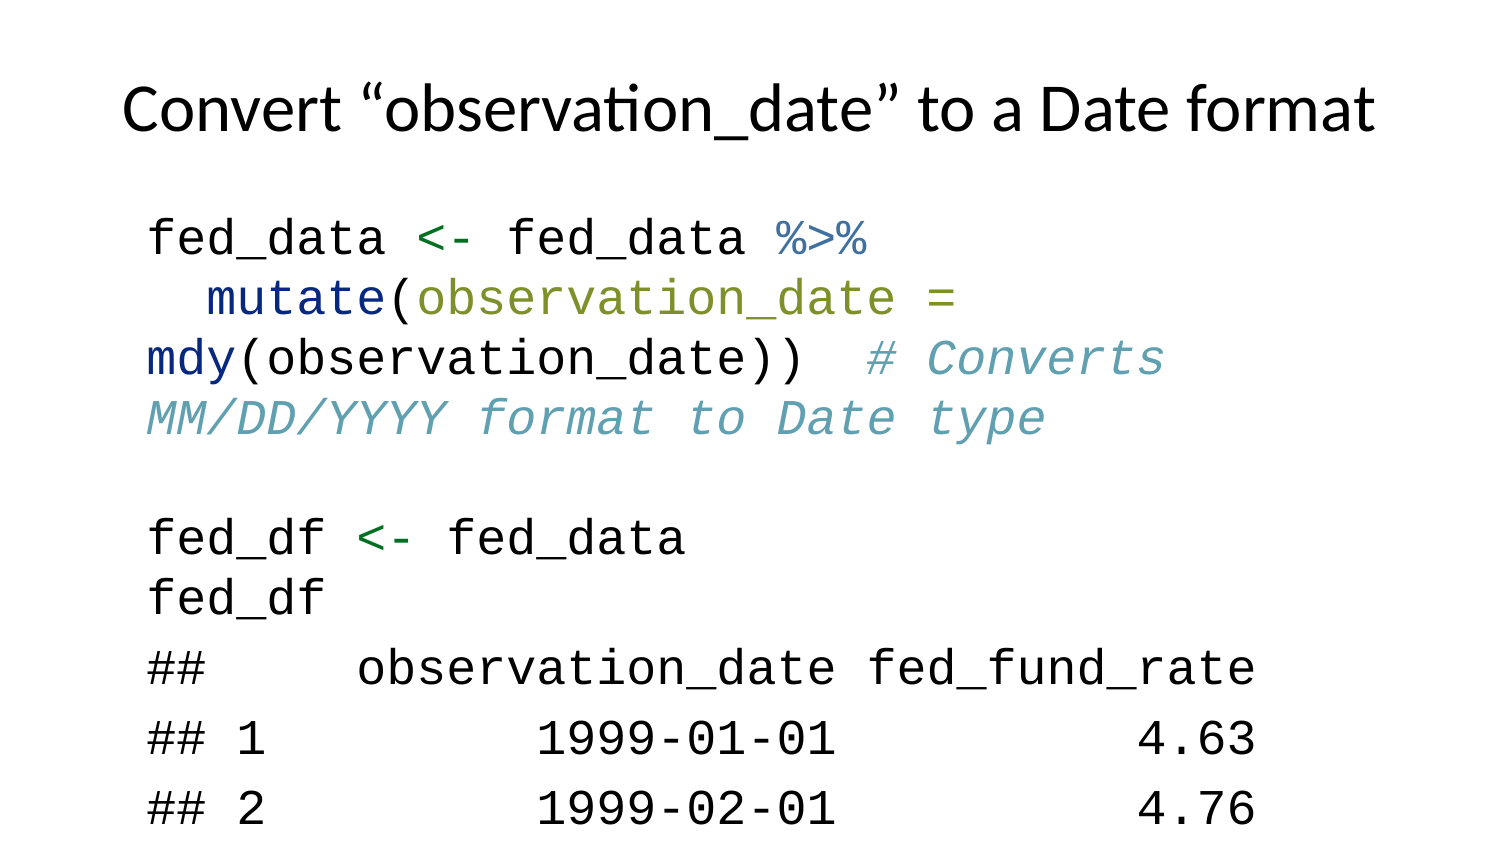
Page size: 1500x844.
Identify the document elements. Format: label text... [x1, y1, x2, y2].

title Convert “observation_date” to a Date format [75, 33, 1425, 175]
list fed_data <- fed_data %>% mutate(observation_date = mdy(observation_date)) # Converts MM/DD/YYYY format to Date type fed_df <- fed_data fed_df ## observation_date fed_fund_rate ## 1 1999-01-01 4.63 ## 2 1999-02-01 4.76 ## 3 1999-03-01 4.81 ## 4 1999-04-01 4.74 ## 5 1999-05-01 4.74 ## 6 1999-06-01 4.76 ## 7 1999-07-01 4.99 ## 8 1999-08-01 5.07 ## 9 1999-09-01 5.22 ## 10 1999-10-01 5.20 ## 11 1999-11-01 5.42 ## 12 1999-12-01 5.30 ## 13 2000-01-01 5.45 ## 14 2000-02-01 5.73 ## 15 2000-03-01 5.85 ## 16 2000-04-01 6.02 ## 17 2000-05-01 6.27 ## 18 2000-06-01 6.53 ## 19 2000-07-01 6.54 ## 20 2000-08-01 6.50 ## 21 2000-09-01 6.52 ## 22 2000-10-01 6.51 ## 23 2000-11-01 6.51 ## 24 2000-12-01 6.40 ## 25 2001-01-01 5.98 ## 26 2001-02-01 5.49 ## 27 2001-03-01 5.31 ## 28 2001-04-01 4.80 ## 29 2001-05-01 4.21 ## 30 2001-06-01 3.97 ## 31 2001-07-01 3.77 ## 32 2001-08-01 3.65 ## 33 2001-09-01 3.07 ## 34 2001-10-01 2.49 ## 35 2001-11-01 2.09 ## 36 2001-12-01 1.82 ## 37 2002-01-01 1.73 ## 38 2002-02-01 1.74 ## 39 2002-03-01 1.73 ## 40 2002-04-01 1.75 ## 41 2002-05-01 1.75 ## 42 2002-06-01 1.75 ## 43 2002-07-01 1.73 ## 44 2002-08-01 1.74 ## 45 2002-09-01 1.75 ## 46 2002-10-01 1.75 ## 47 2002-11-01 1.34 ## 48 2002-12-01 1.24 ## 49 2003-01-01 1.24 ## 50 2003-02-01 1.26 ## 51 2003-03-01 1.25 ## 52 2003-04-01 1.26 ## 53 2003-05-01 1.26 ## 54 2003-06-01 1.22 ## 55 2003-07-01 1.01 ## 56 2003-08-01 1.03 ## 57 2003-09-01 1.01 ## 58 2003-10-01 1.01 ## 59 2003-11-01 1.00 ## 60 2003-12-01 0.98 ## 61 2004-01-01 1.00 ## 62 2004-02-01 1.01 ## 63 2004-03-01 1.00 ## 64 2004-04-01 1.00 ## 65 2004-05-01 1.00 ## 66 2004-06-01 1.03 ## 67 2004-07-01 1.26 ## 68 2004-08-01 1.43 ## 69 2004-09-01 1.61 ## 70 2004-10-01 1.76 ## 71 2004-11-01 1.93 ## 72 2004-12-01 2.16 ## 73 2005-01-01 2.28 ## 74 2005-02-01 2.50 ## 75 2005-03-01 2.63 ## 76 2005-04-01 2.79 ## 77 2005-05-01 3.00 ## 78 2005-06-01 3.04 ## 79 2005-07-01 3.26 ## 80 2005-08-01 3.50 ## 81 2005-09-01 3.62 ## 82 2005-10-01 3.78 ## 83 2005-11-01 4.00 ## 84 2005-12-01 4.16 ## 85 2006-01-01 4.29 ## 86 2006-02-01 4.49 ## 87 2006-03-01 4.59 ## 88 2006-04-01 4.79 ## 89 2006-05-01 4.94 ## 90 2006-06-01 4.99 ## 91 2006-07-01 5.24 ## 92 2006-08-01 5.25 ## 93 2006-09-01 5.25 ## 94 2006-10-01 5.25 ## 95 2006-11-01 5.25 ## 96 2006-12-01 5.24 ## 97 2007-01-01 5.25 ## 98 2007-02-01 5.26 ## 99 2007-03-01 5.26 ## 100 2007-04-01 5.25 ## 101 2007-05-01 5.25 ## 102 2007-06-01 5.25 ## 103 2007-07-01 5.26 ## 104 2007-08-01 5.02 ## 105 2007-09-01 4.94 ## 106 2007-10-01 4.76 ## 107 2007-11-01 4.49 ## 108 2007-12-01 4.24 ## 109 2008-01-01 3.94 ## 110 2008-02-01 2.98 ## 111 2008-03-01 2.61 ## 112 2008-04-01 2.28 ## 113 2008-05-01 1.98 ## 114 2008-06-01 2.00 ## 115 2008-07-01 2.01 ## 116 2008-08-01 2.00 ## 117 2008-09-01 1.81 ## 118 2008-10-01 0.97 ## 119 2008-11-01 0.39 ## 120 2008-12-01 0.16 ## 121 2009-01-01 0.15 ## 122 2009-02-01 0.22 ## 123 2009-03-01 0.18 ## 124 2009-04-01 0.15 ## 125 2009-05-01 0.18 ## 126 2009-06-01 0.21 ## 127 2009-07-01 0.16 ## 128 2009-08-01 0.16 ## 129 2009-09-01 0.15 ## 130 2009-10-01 0.12 ## 131 2009-11-01 0.12 ## 132 2009-12-01 0.12 ## 133 2010-01-01 0.11 ## 134 2010-02-01 0.13 ## 135 2010-03-01 0.16 ## 136 2010-04-01 0.20 ## 137 2010-05-01 0.20 ## 138 2010-06-01 0.18 ## 139 2010-07-01 0.18 ## 140 2010-08-01 0.19 ## 141 2010-09-01 0.19 ## 142 2010-10-01 0.19 ## 143 2010-11-01 0.19 ## 144 2010-12-01 0.18 ## 145 2011-01-01 0.17 ## 146 2011-02-01 0.16 ## 147 2011-03-01 0.14 ## 148 2011-04-01 0.10 ## 149 2011-05-01 0.09 ## 150 2011-06-01 0.09 ## 151 2011-07-01 0.07 ## 152 2011-08-01 0.10 ## 153 2011-09-01 0.08 ## 154 2011-10-01 0.07 ## 155 2011-11-01 0.08 ## 156 2011-12-01 0.07 ## 157 2012-01-01 0.08 ## 158 2012-02-01 0.10 ## 159 2012-03-01 0.13 ## 160 2012-04-01 0.14 ## 161 2012-05-01 0.16 ## 162 2012-06-01 0.16 ## 163 2012-07-01 0.16 ## 164 2012-08-01 0.13 ## 165 2012-09-01 0.14 ## 166 2012-10-01 0.16 ## 167 2012-11-01 0.16 ## 168 2012-12-01 0.16 ## 169 2013-01-01 0.14 ## 170 2013-02-01 0.15 ## 171 2013-03-01 0.14 ## 172 2013-04-01 0.15 ## 173 2013-05-01 0.11 ## 174 2013-06-01 0.09 ## 175 2013-07-01 0.09 ## 176 2013-08-01 0.08 ## 177 2013-09-01 0.08 ## 178 2013-10-01 0.09 ## 179 2013-11-01 0.08 ## 180 2013-12-01 0.09 ## 181 2014-01-01 0.07 ## 182 2014-02-01 0.07 ## 183 2014-03-01 0.08 ## 184 2014-04-01 0.09 ## 185 2014-05-01 0.09 ## 186 2014-06-01 0.10 ## 187 2014-07-01 0.09 ## 188 2014-08-01 0.09 ## 189 2014-09-01 0.09 ## 190 2014-10-01 0.09 ## 191 2014-11-01 0.09 ## 192 2014-12-01 0.12 ## 193 2015-01-01 0.11 ## 194 2015-02-01 0.11 ## 195 2015-03-01 0.11 ## 196 2015-04-01 0.12 ## 197 2015-05-01 0.12 ## 198 2015-06-01 0.13 ## 199 2015-07-01 0.13 ## 200 2015-08-01 0.14 ## 201 2015-09-01 0.14 ## 202 2015-10-01 0.12 ## 203 2015-11-01 0.12 ## 204 2015-12-01 0.24 ## 205 2016-01-01 0.34 ## 206 2016-02-01 0.38 ## 207 2016-03-01 0.36 ## 208 2016-04-01 0.37 ## 209 2016-05-01 0.37 ## 210 2016-06-01 0.38 ## 211 2016-07-01 0.39 ## 212 2016-08-01 0.40 ## 213 2016-09-01 0.40 ## 214 2016-10-01 0.40 ## 215 2016-11-01 0.41 ## 216 2016-12-01 0.54 ## 217 2017-01-01 0.65 ## 218 2017-02-01 0.66 ## 219 2017-03-01 0.79 ## 220 2017-04-01 0.90 ## 221 2017-05-01 0.91 ## 222 2017-06-01 1.04 ## 223 2017-07-01 1.15 ## 224 2017-08-01 1.16 ## 225 2017-09-01 1.15 ## 226 2017-10-01 1.15 ## 227 2017-11-01 1.16 ## 228 2017-12-01 1.30 ## 229 2018-01-01 1.41 ## 230 2018-02-01 1.42 ## 231 2018-03-01 1.51 ## 232 2018-04-01 1.69 ## 233 2018-05-01 1.70 ## 234 2018-06-01 1.82 ## 235 2018-07-01 1.91 ## 236 2018-08-01 1.91 ## 237 2018-09-01 1.95 ## 238 2018-10-01 2.19 ## 239 2018-11-01 2.20 ## 240 2018-12-01 2.27 ## 241 2019-01-01 2.40 ## 242 2019-02-01 2.40 ## 243 2019-03-01 2.41 ## 244 2019-04-01 2.42 ## 245 2019-05-01 2.39 ## 246 2019-06-01 2.38 ## 247 2019-07-01 2.40 ## 248 2019-08-01 2.13 ## 249 2019-09-01 2.04 ## 250 2019-10-01 1.83 ## 251 2019-11-01 1.55 ## 252 2019-12-01 1.55 ## 253 2020-01-01 1.55 ## 254 2020-02-01 1.58 ## 255 2020-03-01 0.65 ## 256 2020-04-01 0.05 ## 257 2020-05-01 0.05 ## 258 2020-06-01 0.08 ## 259 2020-07-01 0.09 ## 260 2020-08-01 0.10 ## 261 2020-09-01 0.09 ## 262 2020-10-01 0.09 ## 263 2020-11-01 0.09 ## 264 2020-12-01 0.09 ## 265 2021-01-01 0.09 ## 266 2021-02-01 0.08 ## 267 2021-03-01 0.07 ## 268 2021-04-01 0.07 ## 269 2021-05-01 0.06 ## 270 2021-06-01 0.08 ## 271 2021-07-01 0.10 ## 272 2021-08-01 0.09 ## 273 2021-09-01 0.08 ## 274 2021-10-01 0.08 ## 275 2021-11-01 0.08 ## 276 2021-12-01 0.08 ## 277 2022-01-01 0.08 ## 278 2022-02-01 0.08 ## 279 2022-03-01 0.20 ## 280 2022-04-01 0.33 ## 281 2022-05-01 0.77 ## 282 2022-06-01 1.21 ## 283 2022-07-01 1.68 ## 284 2022-08-01 2.33 ## 285 2022-09-01 2.56 ## 286 2022-10-01 3.08 ## 287 2022-11-01 3.78 ## 288 2022-12-01 4.10 ## 289 2023-01-01 4.33 ## 290 2023-02-01 4.57 ## 291 2023-03-01 4.65 ## 292 2023-04-01 4.83 ## 293 2023-05-01 5.06 ## 294 2023-06-01 5.08 ## 295 2023-07-01 5.12 ## 296 2023-08-01 5.33 ## 297 2023-09-01 5.33 ## 298 2023-10-01 5.33 ## 299 2023-11-01 5.33 ## 300 2023-12-01 5.33 ## 301 2024-01-01 5.33 ## 302 2024-02-01 5.33 ## 303 2024-03-01 5.33 ## 304 2024-04-01 5.33 ## 305 2024-05-01 5.33 ## 306 2024-06-01 5.33 ## 307 2024-07-01 5.33 ## 308 2024-08-01 5.33 ## 309 2024-09-01 5.13 ## 310 2024-10-01 4.83 ## 311 2024-11-01 4.64 ## 312 2024-12-01 4.48 ## 313 2025-01-01 4.33 [75, 196, 1425, 754]
